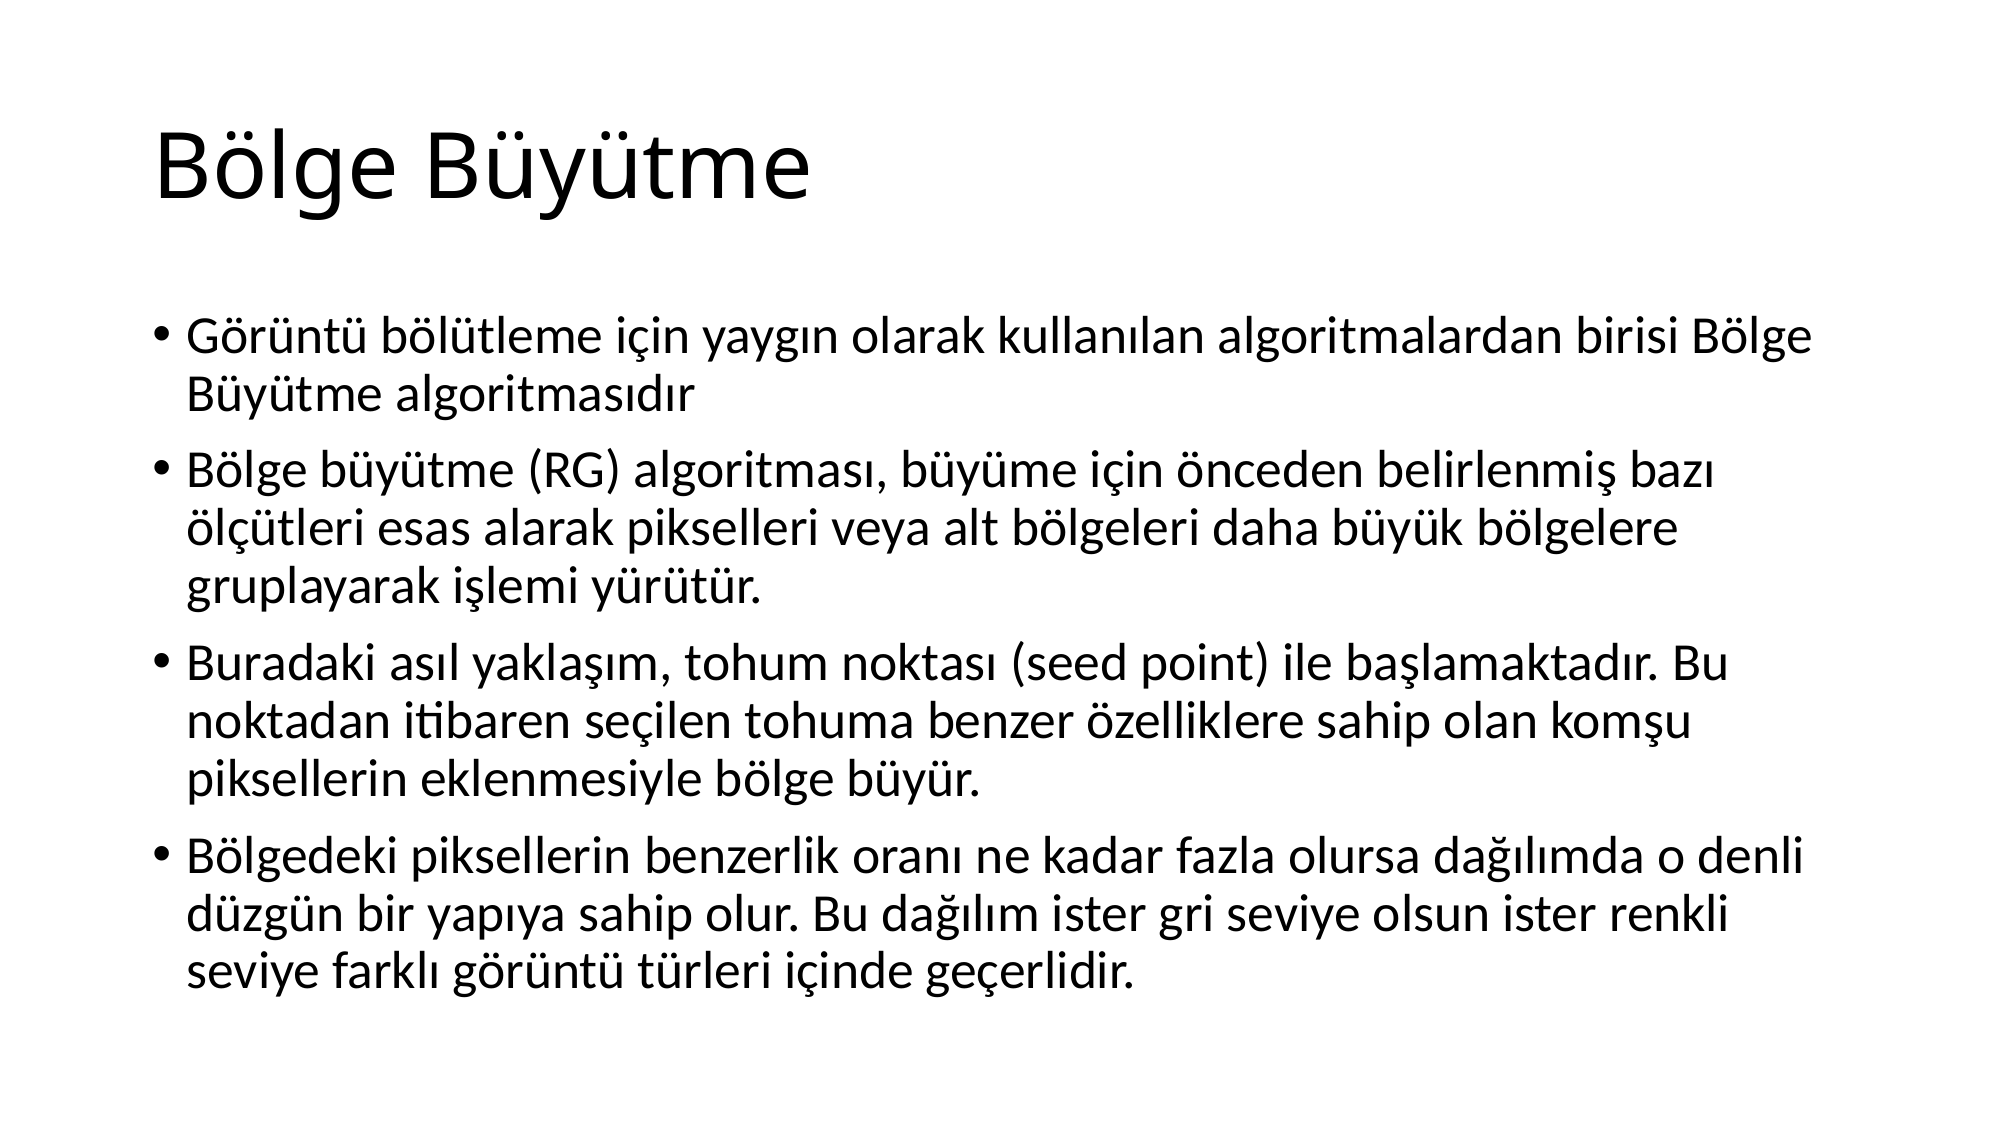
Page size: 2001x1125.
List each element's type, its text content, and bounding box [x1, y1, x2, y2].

title Bölge Büyütme [137, 59, 1863, 278]
list Görüntü bölütleme için yaygın olarak kullanılan algoritmalardan birisi Bölge Büyütme algoritmasıdır Bölge büyütme (RG) algoritması, büyüme için önceden belirlenmiş bazı ölçütleri esas alarak pikselleri veya alt bölgeleri daha büyük bölgelere gruplayarak işlemi yürütür. Buradaki asıl yaklaşım, tohum noktası (seed point) ile başlamaktadır. Bu noktadan itibaren seçilen tohuma benzer özelliklere sahip olan komşu piksellerin eklenmesiyle bölge büyür. Bölgedeki piksellerin benzerlik oranı ne kadar fazla olursa dağılımda o denli düzgün bir yapıya sahip olur. Bu dağılım ister gri seviye olsun ister renkli seviye farklı görüntü türleri içinde geçerlidir. [137, 299, 1863, 1014]
